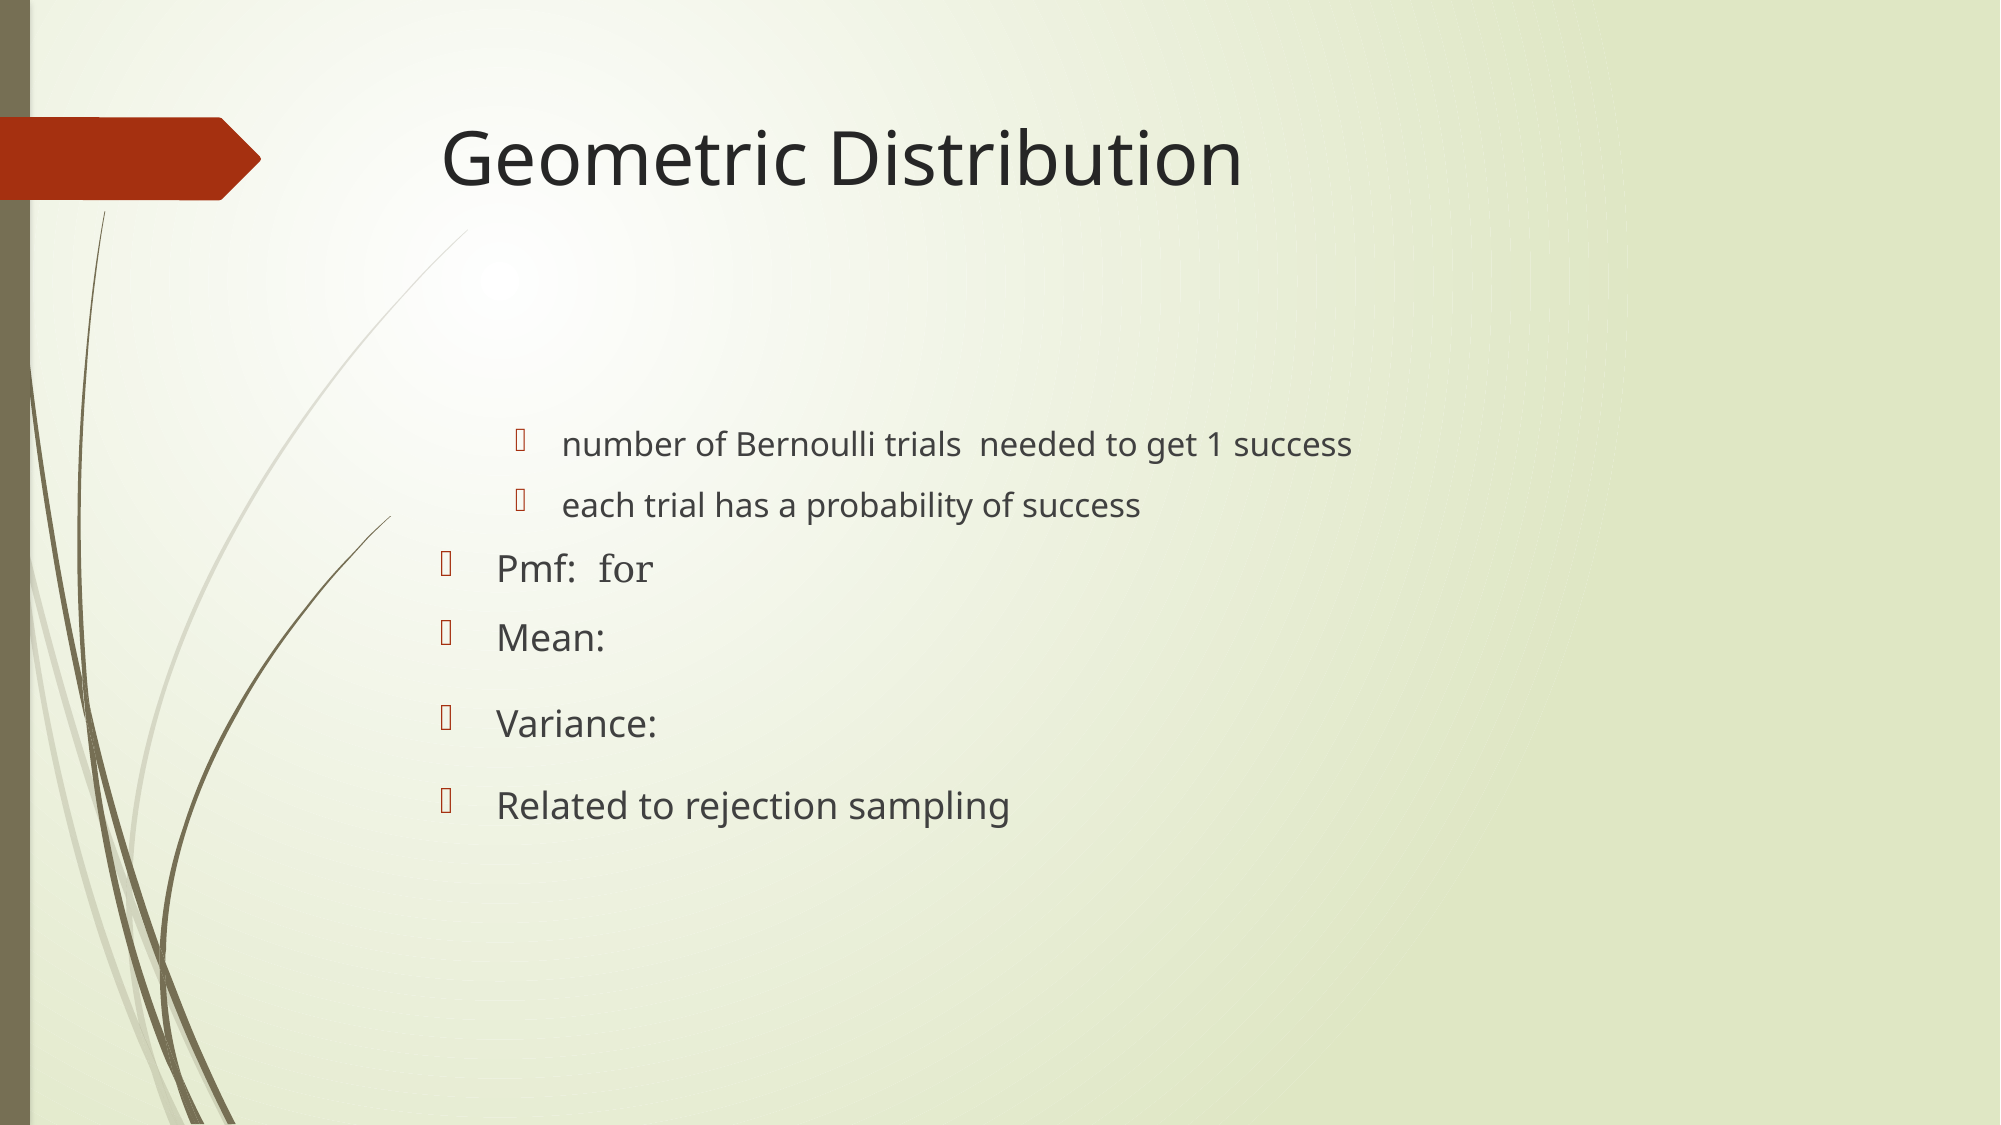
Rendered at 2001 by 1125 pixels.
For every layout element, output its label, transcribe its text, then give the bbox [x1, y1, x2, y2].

title Geometric Distribution [425, 102, 1888, 313]
